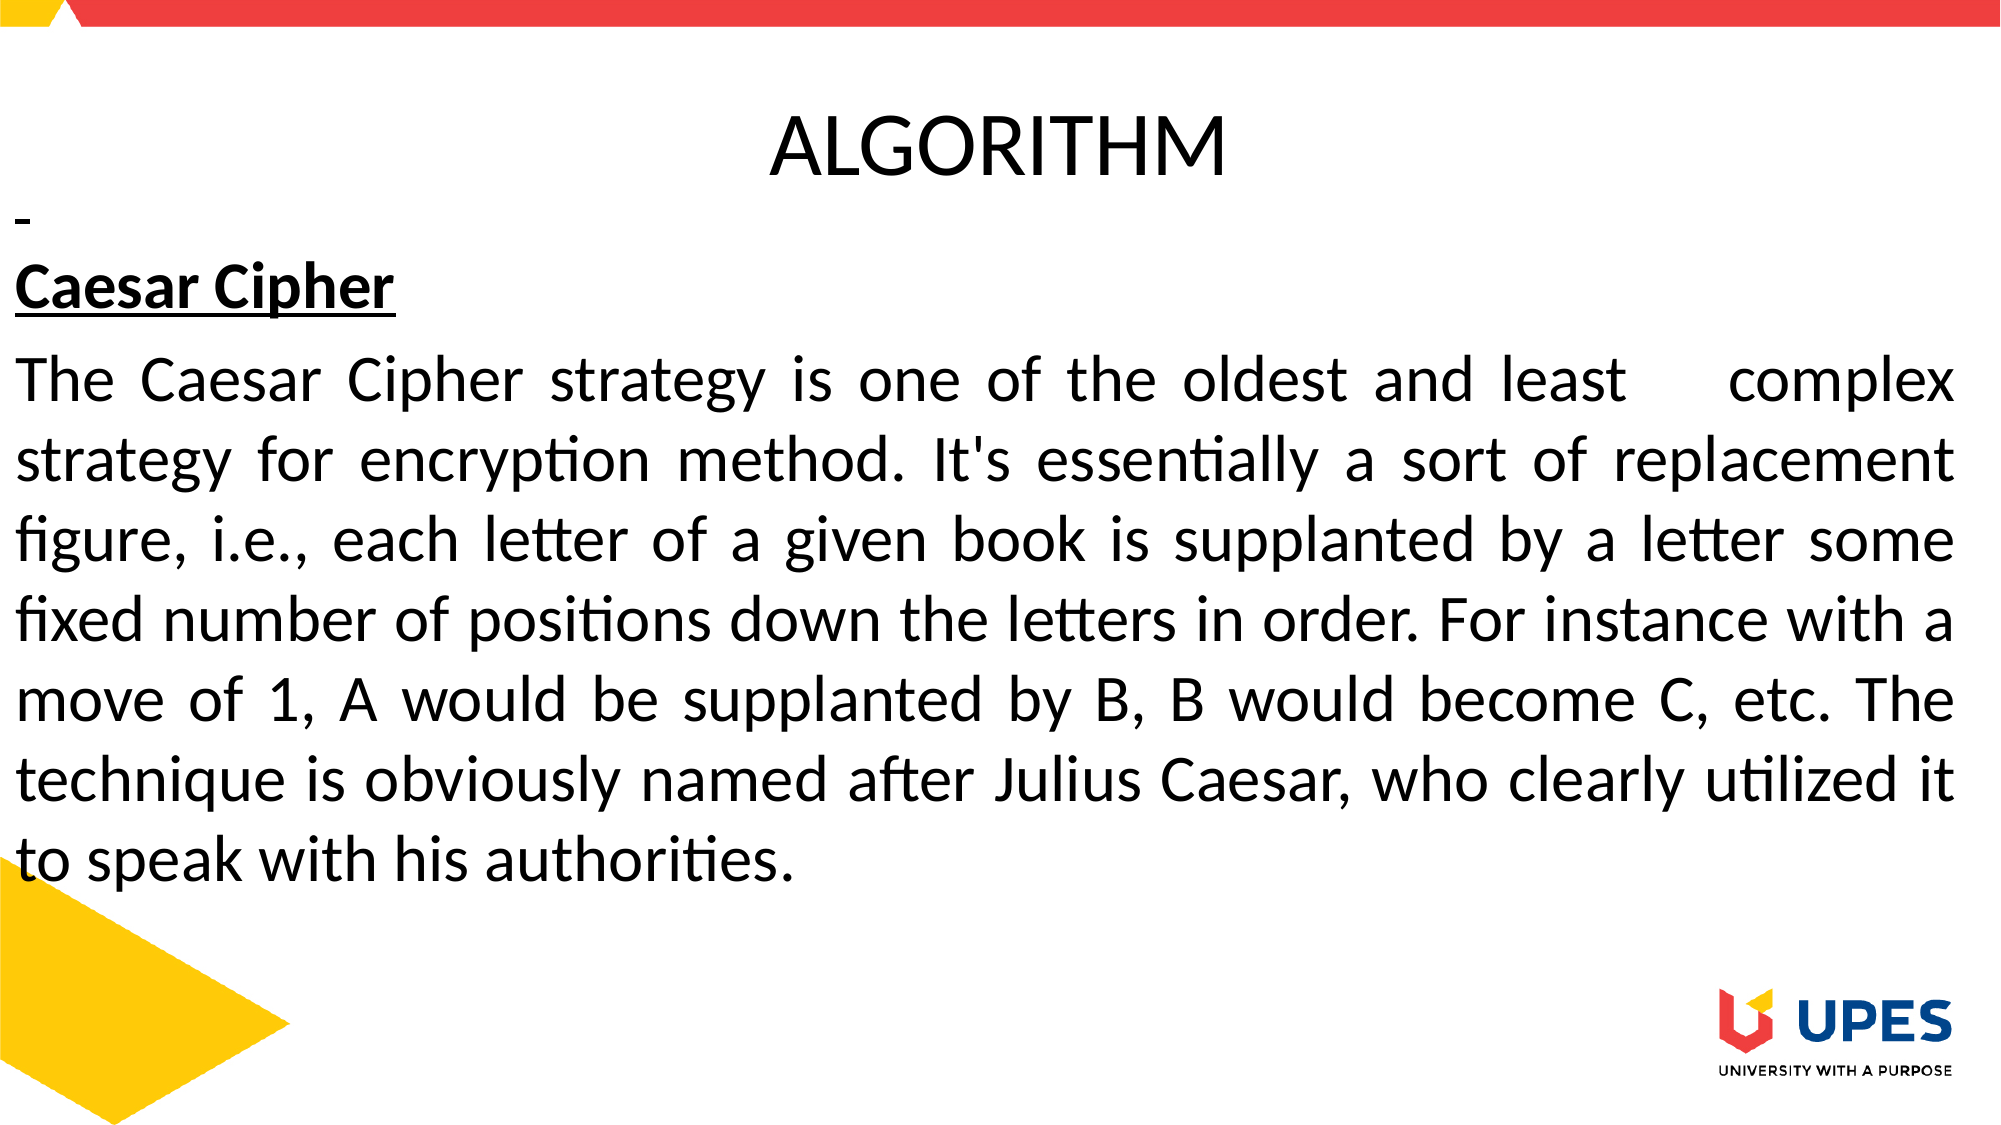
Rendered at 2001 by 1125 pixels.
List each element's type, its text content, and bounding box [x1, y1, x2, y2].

picture [0, 0, 2001, 1125]
title ALGORITHM [99, 45, 1900, 140]
list Caesar Cipher The Caesar Cipher strategy is one of the oldest and least complex strategy for encryption method. It's essentially a sort of replacement figure, i.e., each letter of a given book is supplanted by a letter some fixed number of positions down the letters in order. For instance with a move of 1, A would be supplanted by B, B would become C, etc. The technique is obviously named after Julius Caesar, who clearly utilized it to speak with his authorities. [0, 140, 1973, 1005]
